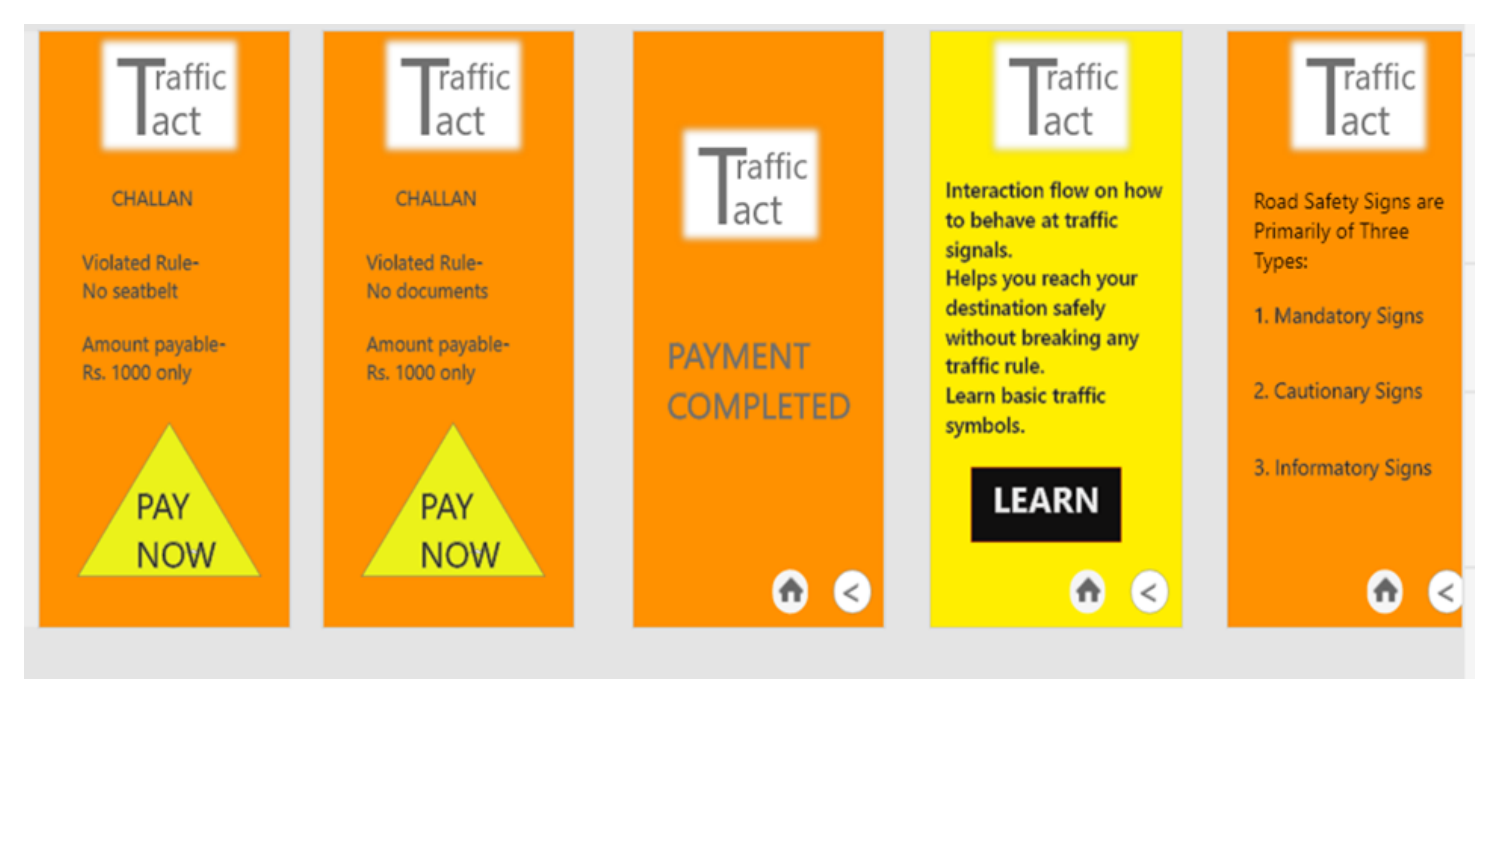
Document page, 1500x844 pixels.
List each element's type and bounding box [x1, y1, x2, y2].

picture [24, 24, 1476, 680]
